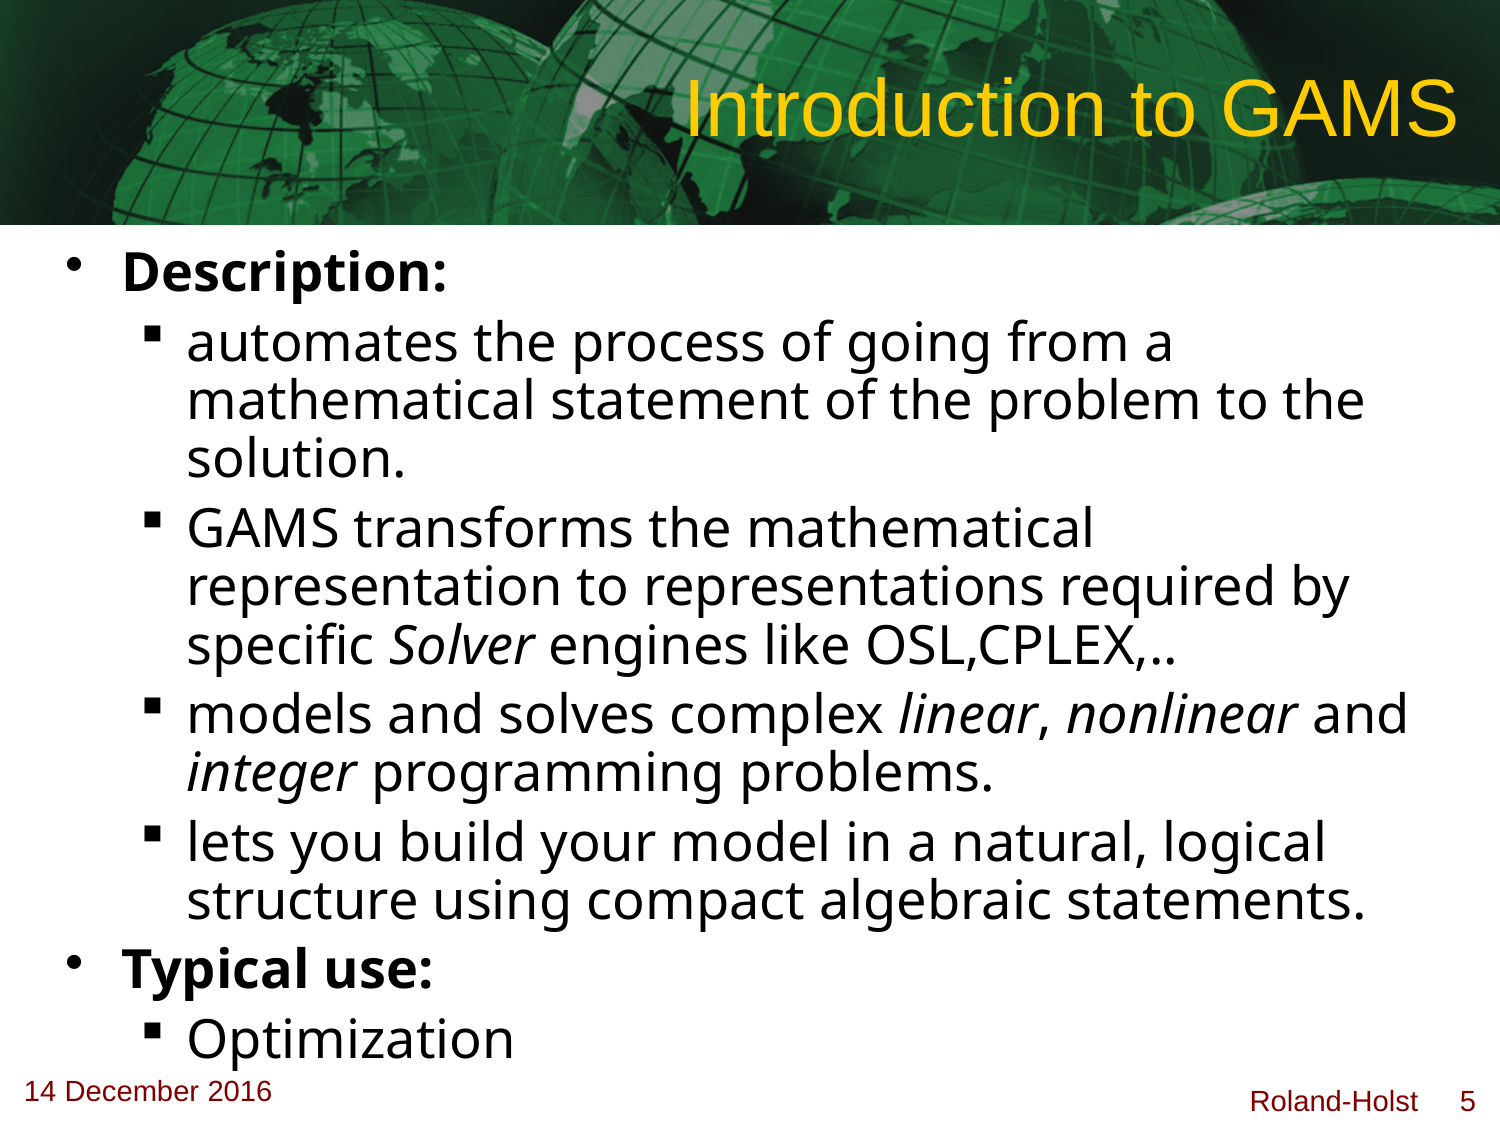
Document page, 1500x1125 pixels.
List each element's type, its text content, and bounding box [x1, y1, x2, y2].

title Introduction to GAMS [225, 37, 1475, 171]
list Description: automates the process of going from a mathematical statement of the problem to the solution. GAMS transforms the mathematical representation to representations required by specific Solver engines like OSL,CPLEX,.. models and solves complex linear, nonlinear and integer programming problems. lets you build your model in a natural, logical structure using compact algebraic statements. Typical use: Optimization [50, 237, 1438, 1113]
picture [0, 0, 1500, 225]
